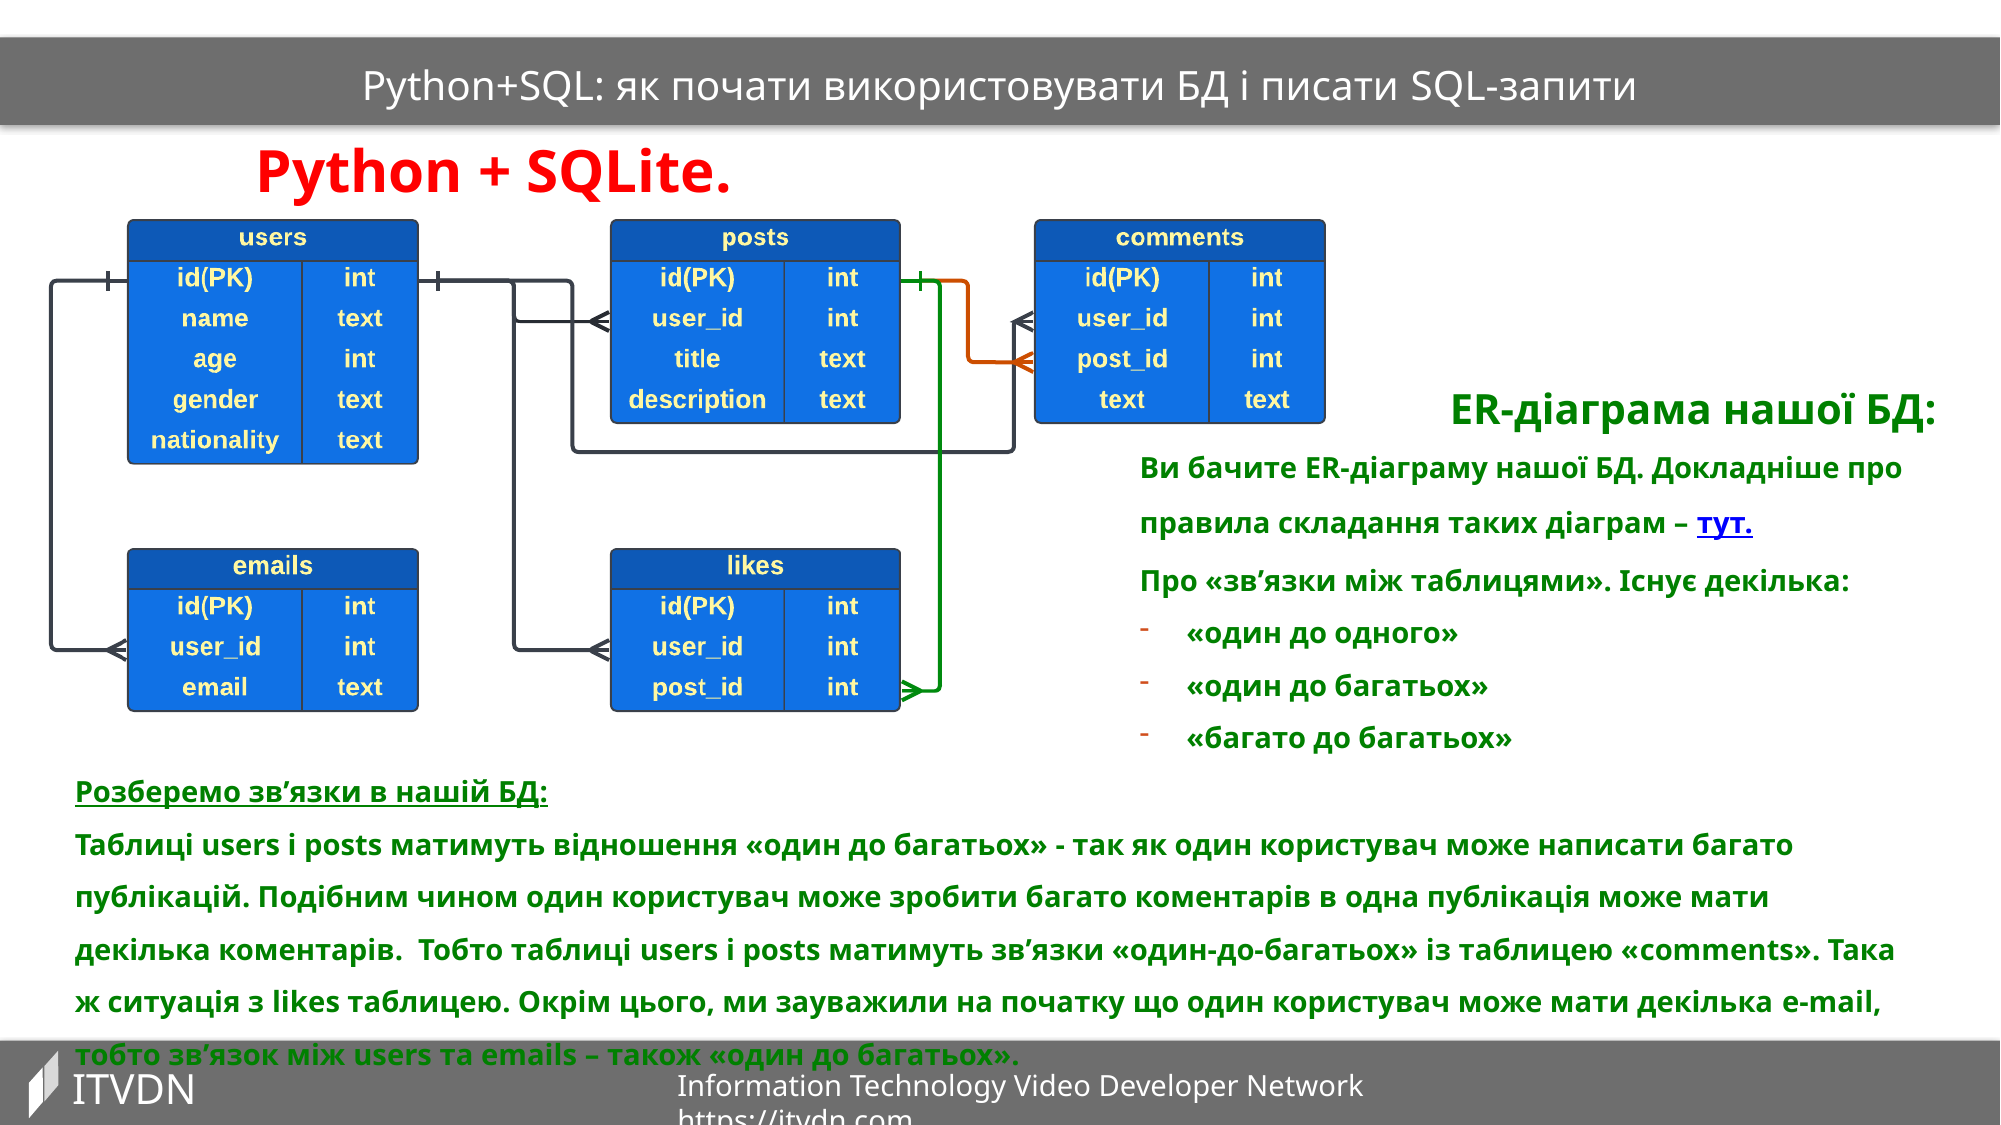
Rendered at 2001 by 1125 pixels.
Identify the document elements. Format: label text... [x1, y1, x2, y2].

text_box Information Technology Video Developer Network https://itvdn.com [662, 1059, 1963, 1125]
text_box ITVDN [63, 1055, 212, 1120]
text_box ER-діаграма нашої БД: Ви бачите ER-діаграму нашої БД. Докладніше про правила складання таких діаграм – тут. Про «зв’язки між таблицями». Існує декілька: «один до одного» «один до багатьох» «багато до багатьох» [1366, 348, 1953, 749]
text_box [28, 1050, 59, 1119]
picture [12, 181, 1363, 749]
text_box Python + SQLite. [0, 138, 1000, 215]
text_box [0, 34, 2000, 128]
text_box Python+SQL: як почати використовувати БД і писати SQL-запити [324, 37, 1675, 132]
text_box Розберемо зв’язки в нашій БД: Таблиці users і posts матимуть відношення «один до багатьох» - так як один користувач може написати багато публікацій. Подібним чином один користувач може зробити багато коментарів в одна публікація може мати декілька коментарів. Тобто таблиці users і posts матимуть зв’язки «один-до-багатьох» із таблицею «comments». Така ж ситуація з likes таблицею. Окрім цього, ми зауважили на початку що один користувач може мати декілька e-mail, тобто зв’язок між users та emails – також «один до багатьох». [58, 747, 1927, 1039]
text_box [0, 1037, 2000, 1125]
